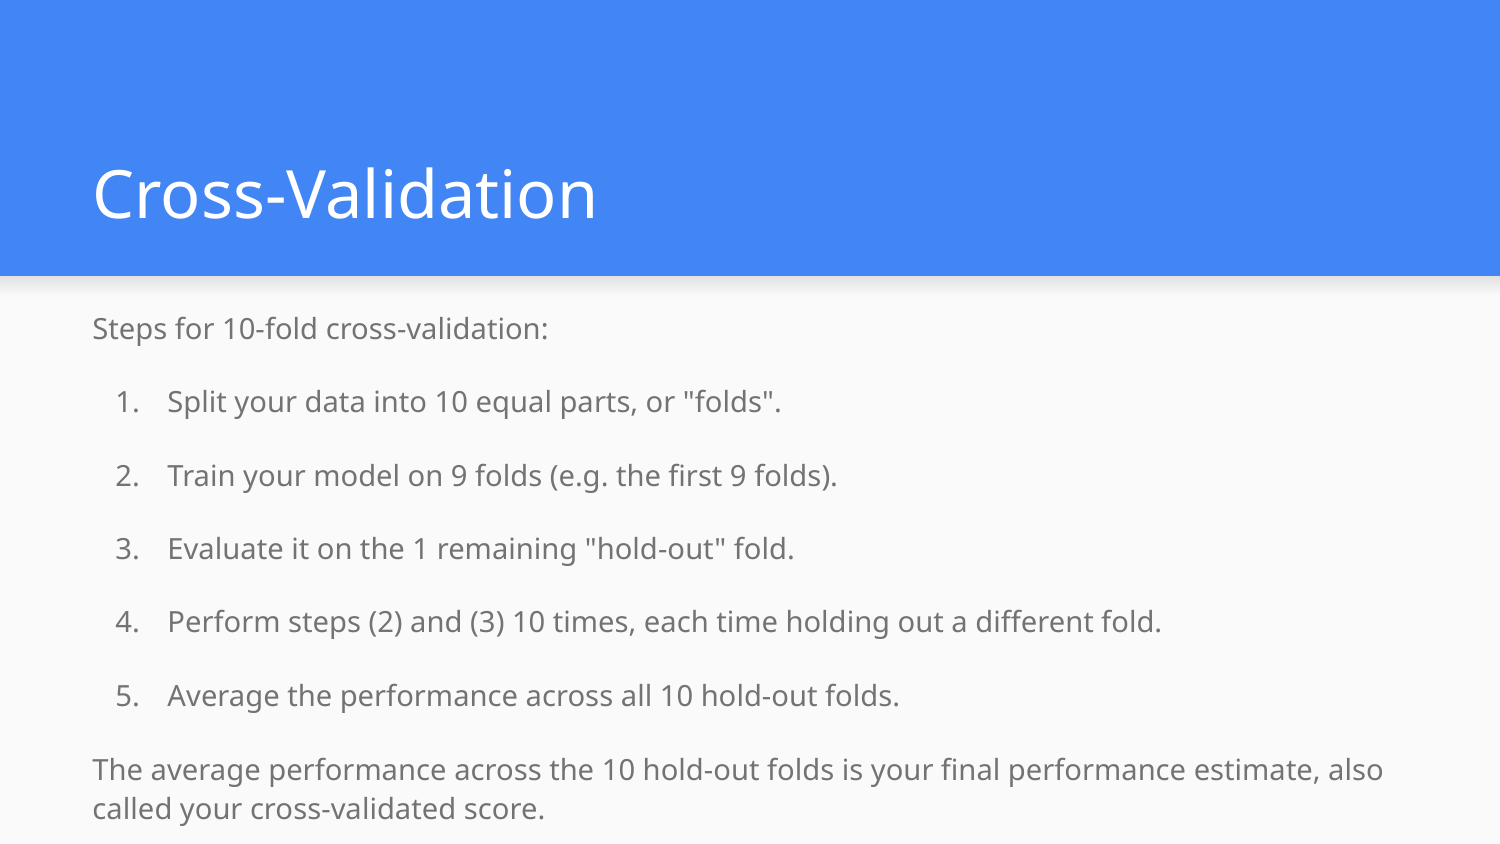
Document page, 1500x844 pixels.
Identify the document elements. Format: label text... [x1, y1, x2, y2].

list Steps for 10-fold cross-validation: Split your data into 10 equal parts, or "folds". Train your model on 9 folds (e.g. the first 9 folds). Evaluate it on the 1 remaining "hold-out" fold. Perform steps (2) and (3) 10 times, each time holding out a different fold. Average the performance across all 10 hold-out folds. The average performance across the 10 hold-out folds is your final performance estimate, also called your cross-validated score. [77, 289, 1427, 844]
title Cross-Validation [77, 121, 1427, 248]
